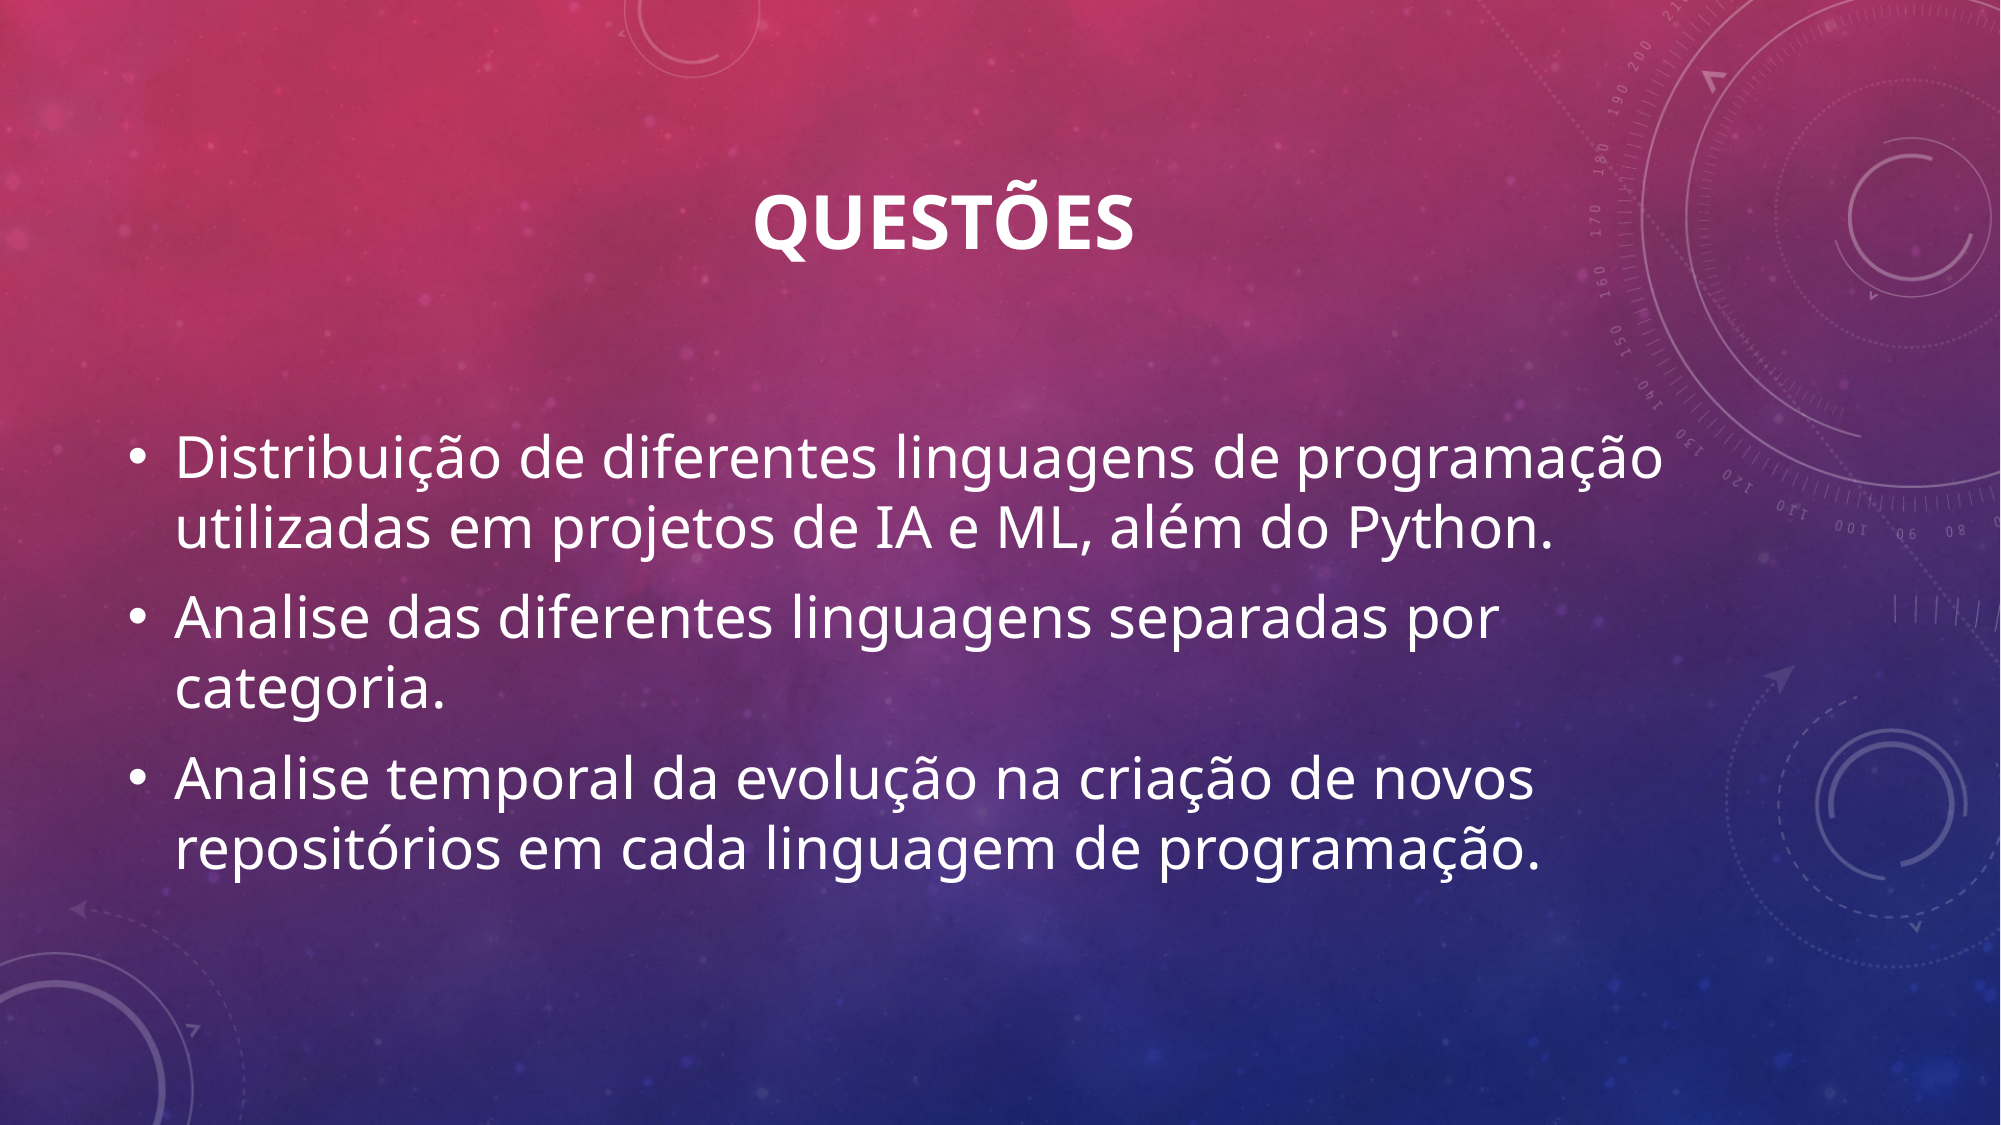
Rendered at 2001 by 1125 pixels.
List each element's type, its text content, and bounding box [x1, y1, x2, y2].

picture [0, 0, 2001, 1125]
title Questões [112, 99, 1775, 339]
list Distribuição de diferentes linguagens de programação utilizadas em projetos de IA e ML, além do Python. Analise das diferentes linguagens separadas por categoria. Analise temporal da evolução na criação de novos repositórios em cada linguagem de programação. [112, 351, 1775, 950]
